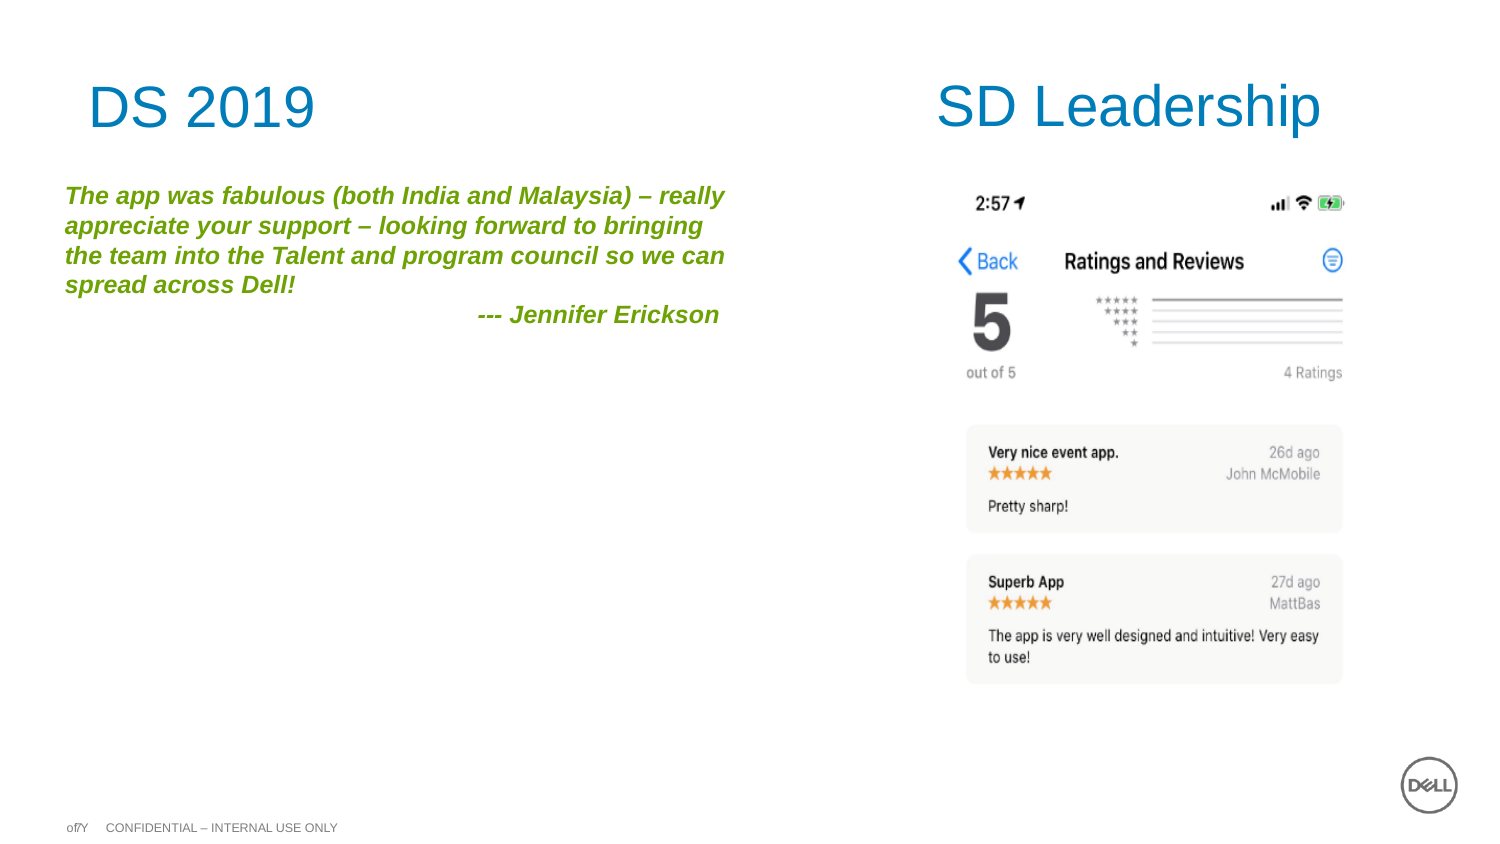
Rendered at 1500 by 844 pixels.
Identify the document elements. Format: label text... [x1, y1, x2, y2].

title DS 2019 [88, 76, 712, 141]
picture [938, 165, 1387, 717]
text_box SD Leadership [936, 76, 1387, 140]
text_box The app was fabulous (both India and Malaysia) – really appreciate your support – looking forward to bringing the team into the Talent and program council so we can spread across Dell! --- Jennifer Erickson [50, 171, 750, 337]
picture [1400, 756, 1458, 814]
